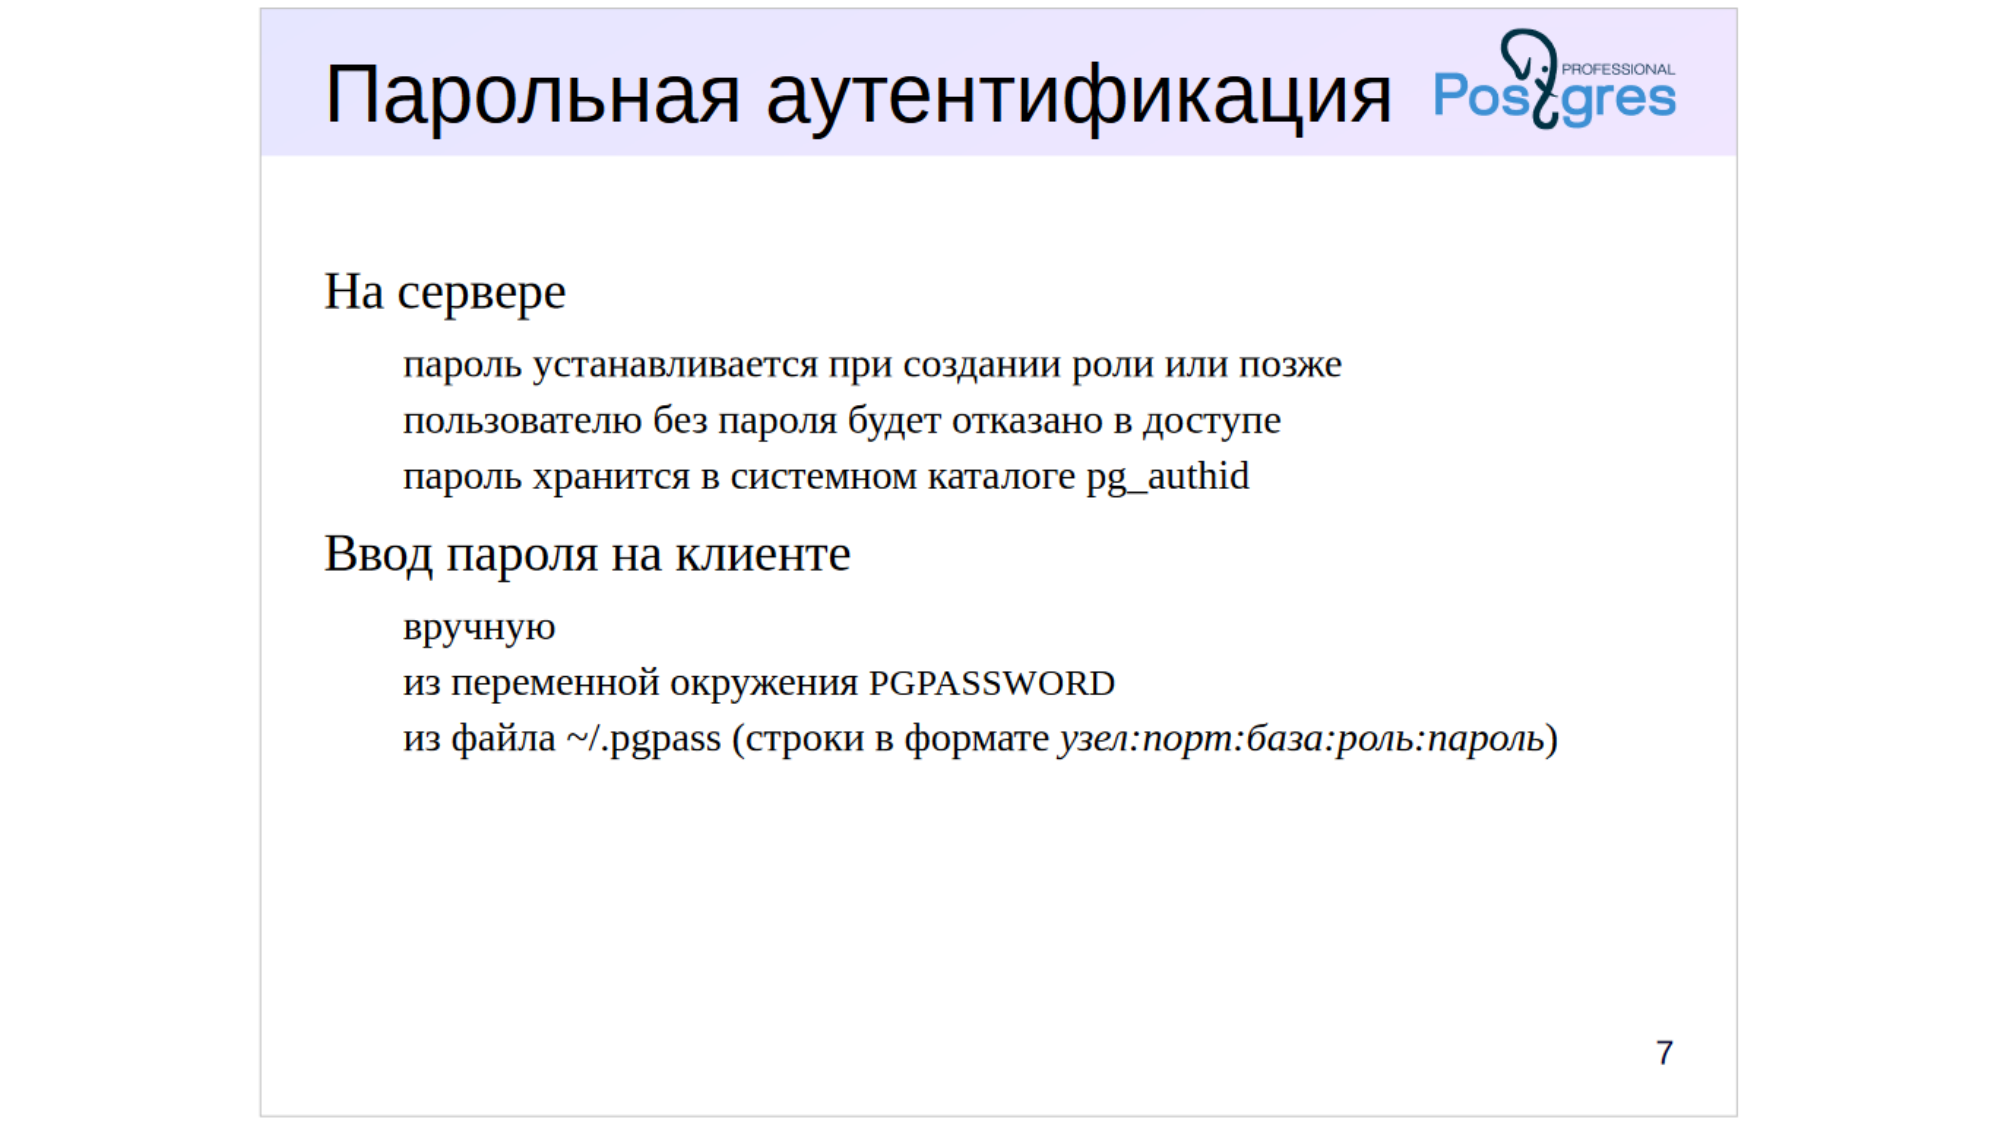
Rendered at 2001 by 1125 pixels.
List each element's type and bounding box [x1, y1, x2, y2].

picture [253, 0, 1747, 1125]
